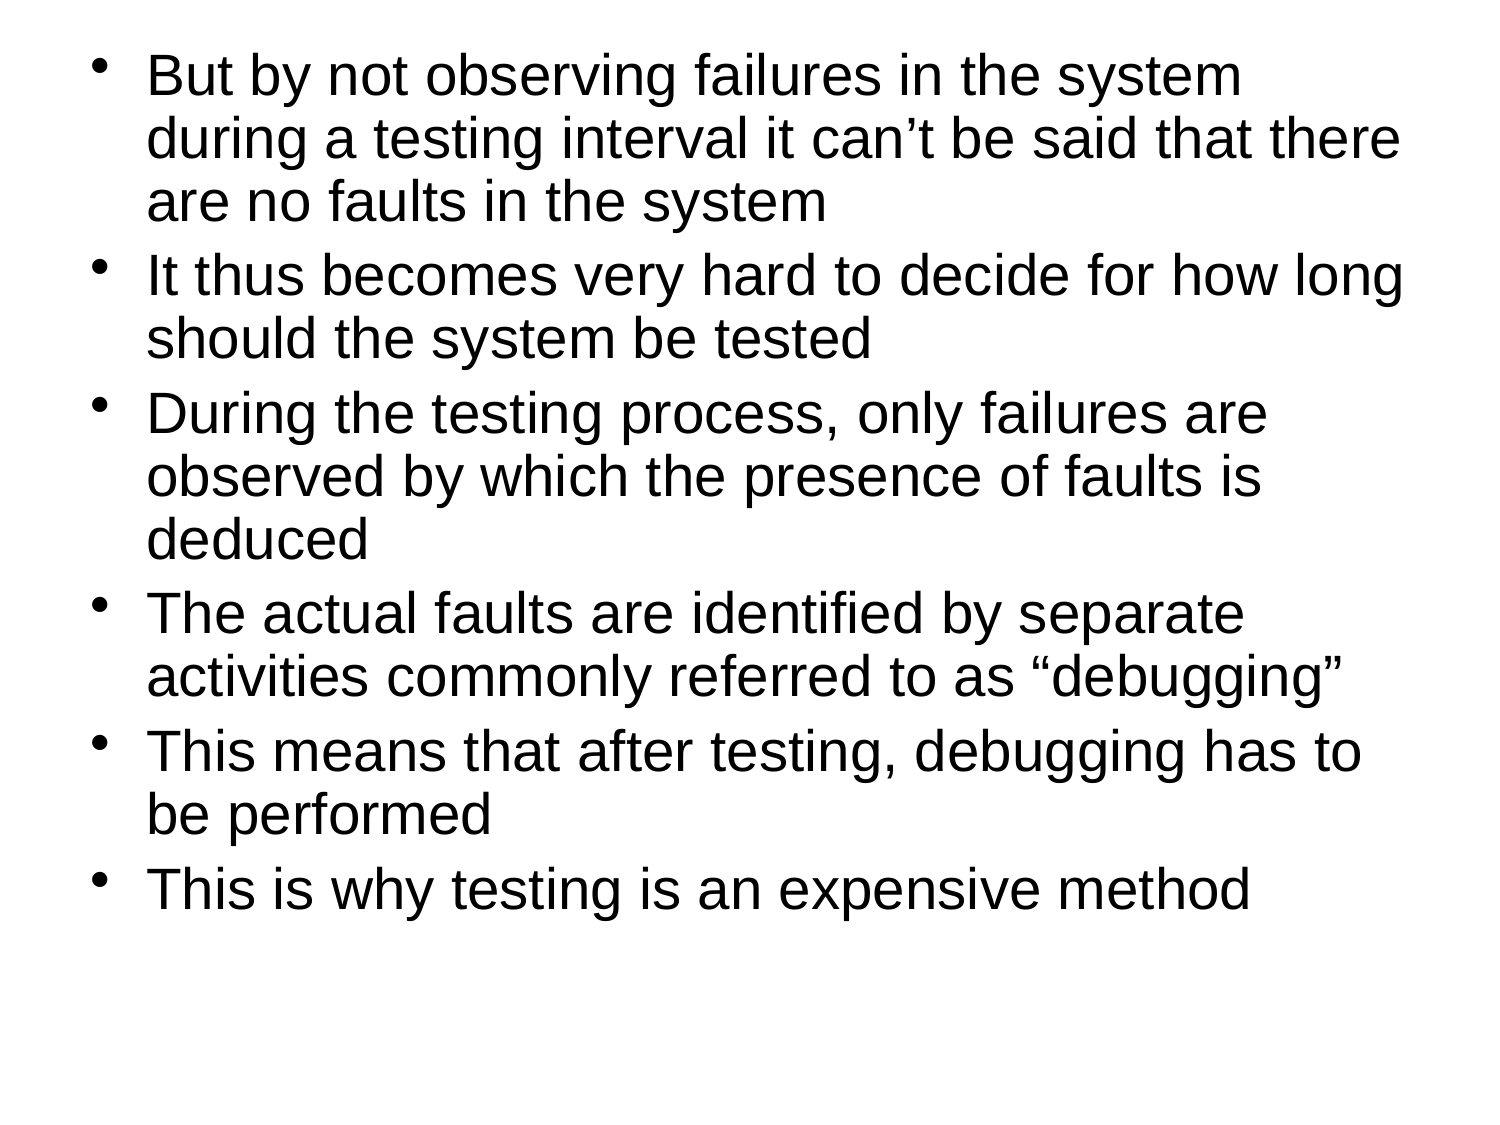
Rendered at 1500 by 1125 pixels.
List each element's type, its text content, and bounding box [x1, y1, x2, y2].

list But by not observing failures in the system during a testing interval it can’t be said that there are no faults in the system It thus becomes very hard to decide for how long should the system be tested During the testing process, only failures are observed by which the presence of faults is deduced The actual faults are identified by separate activities commonly referred to as “debugging” This means that after testing, debugging has to be performed This is why testing is an expensive method [74, 37, 1426, 1006]
